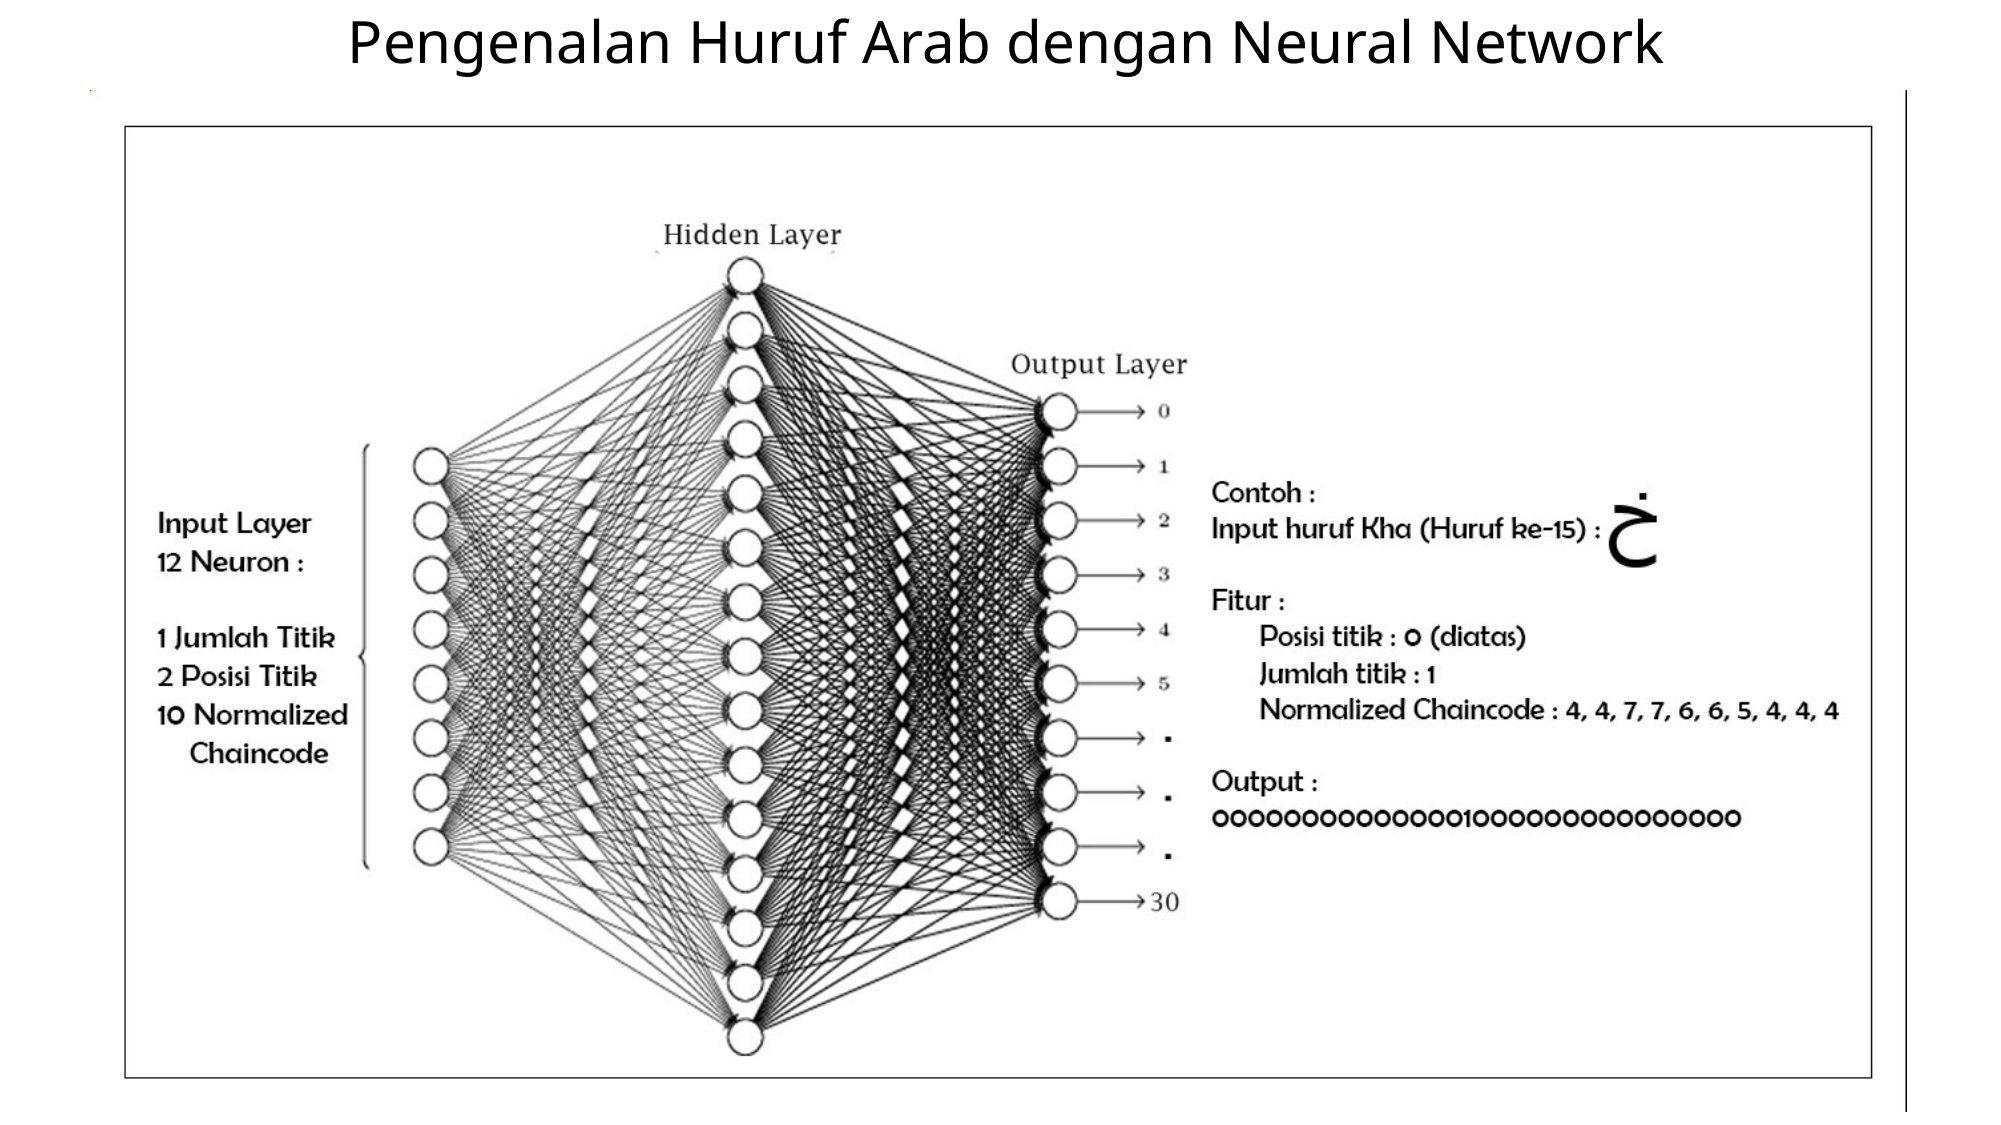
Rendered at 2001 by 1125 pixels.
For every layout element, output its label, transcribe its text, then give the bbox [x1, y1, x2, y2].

title Pengenalan Huruf Arab dengan Neural Network [151, 0, 1877, 90]
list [90, 90, 1907, 1112]
